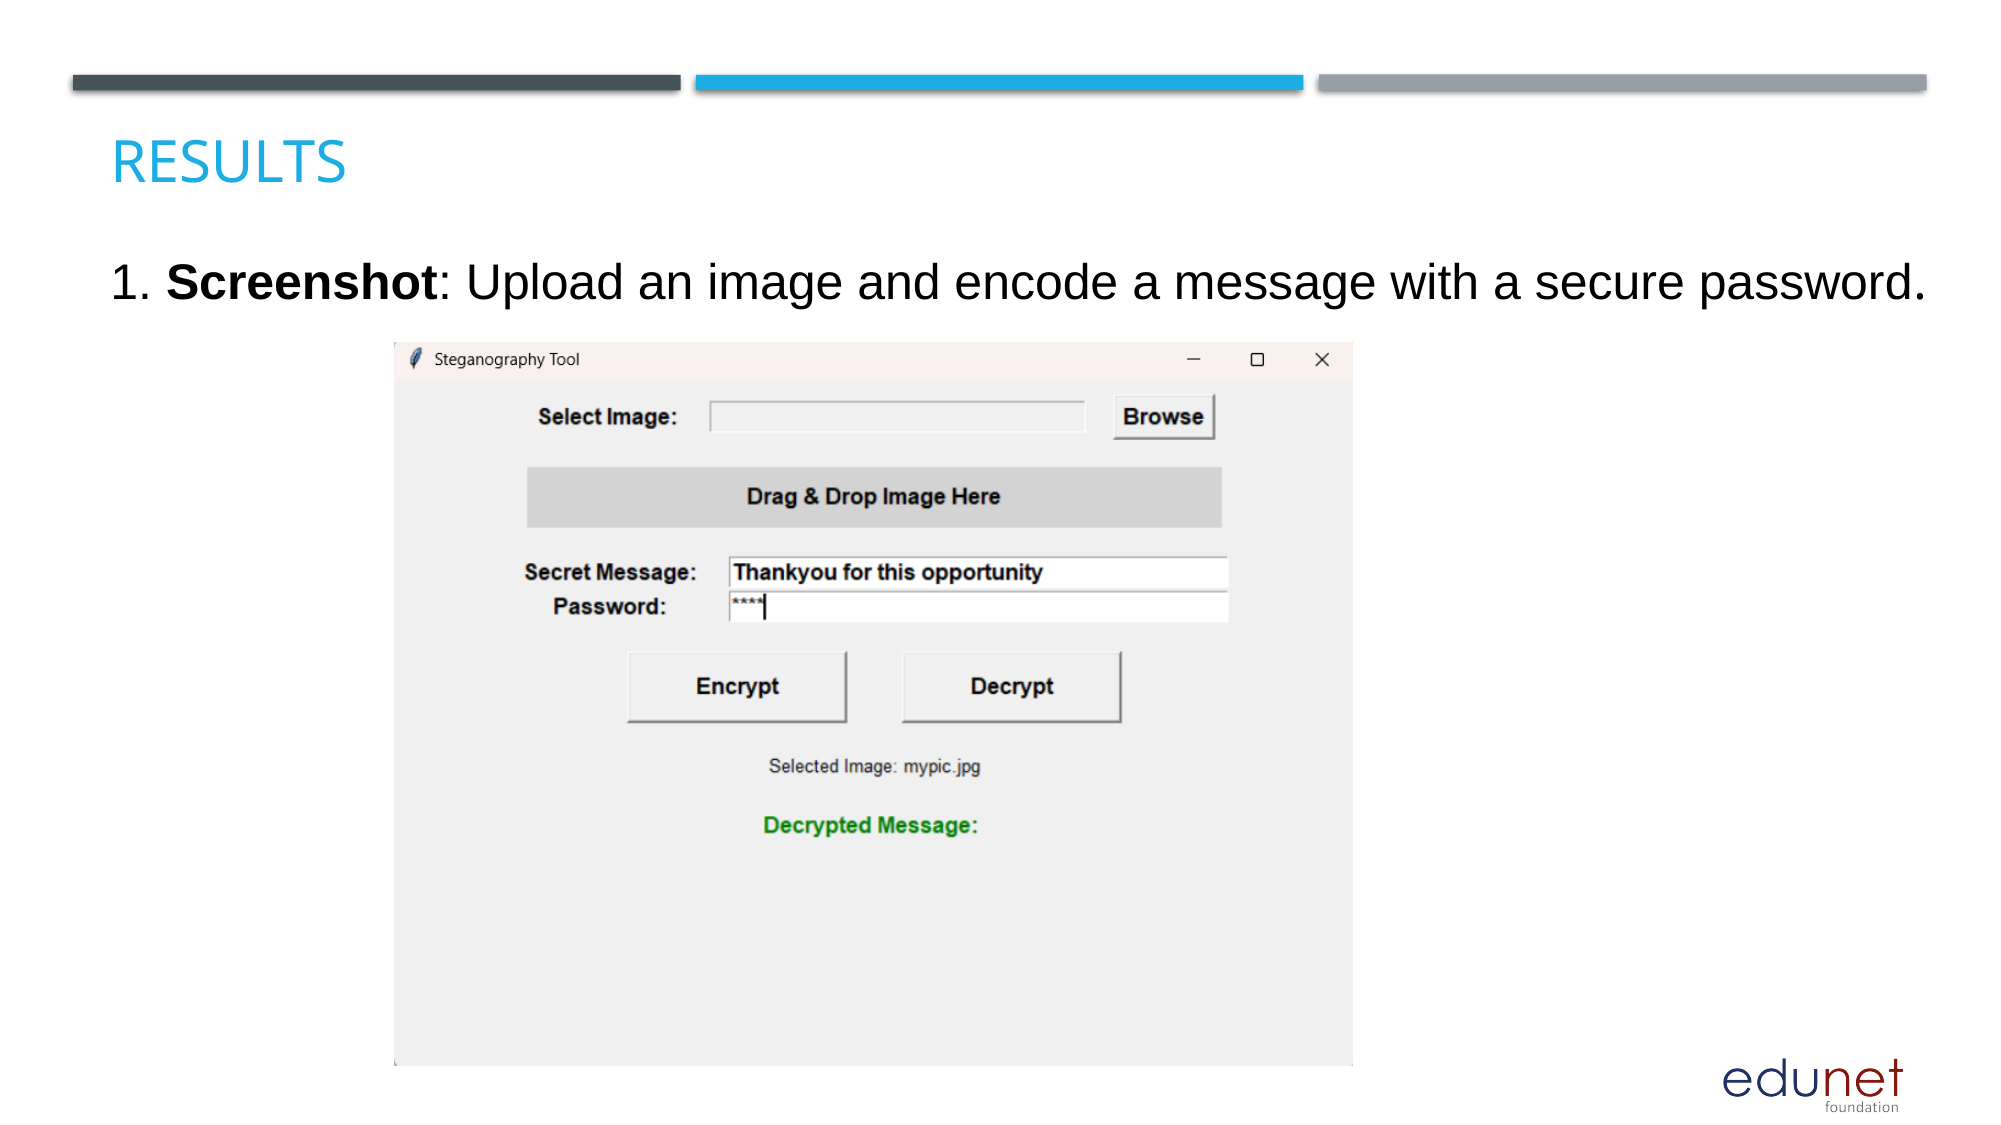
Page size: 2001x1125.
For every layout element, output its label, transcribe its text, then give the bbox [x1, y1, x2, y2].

title Results [95, 115, 1905, 203]
picture [393, 342, 1354, 1066]
picture [1719, 1056, 1905, 1116]
list 1. Screenshot: Upload an image and encode a message with a secure password. [95, 213, 1963, 340]
